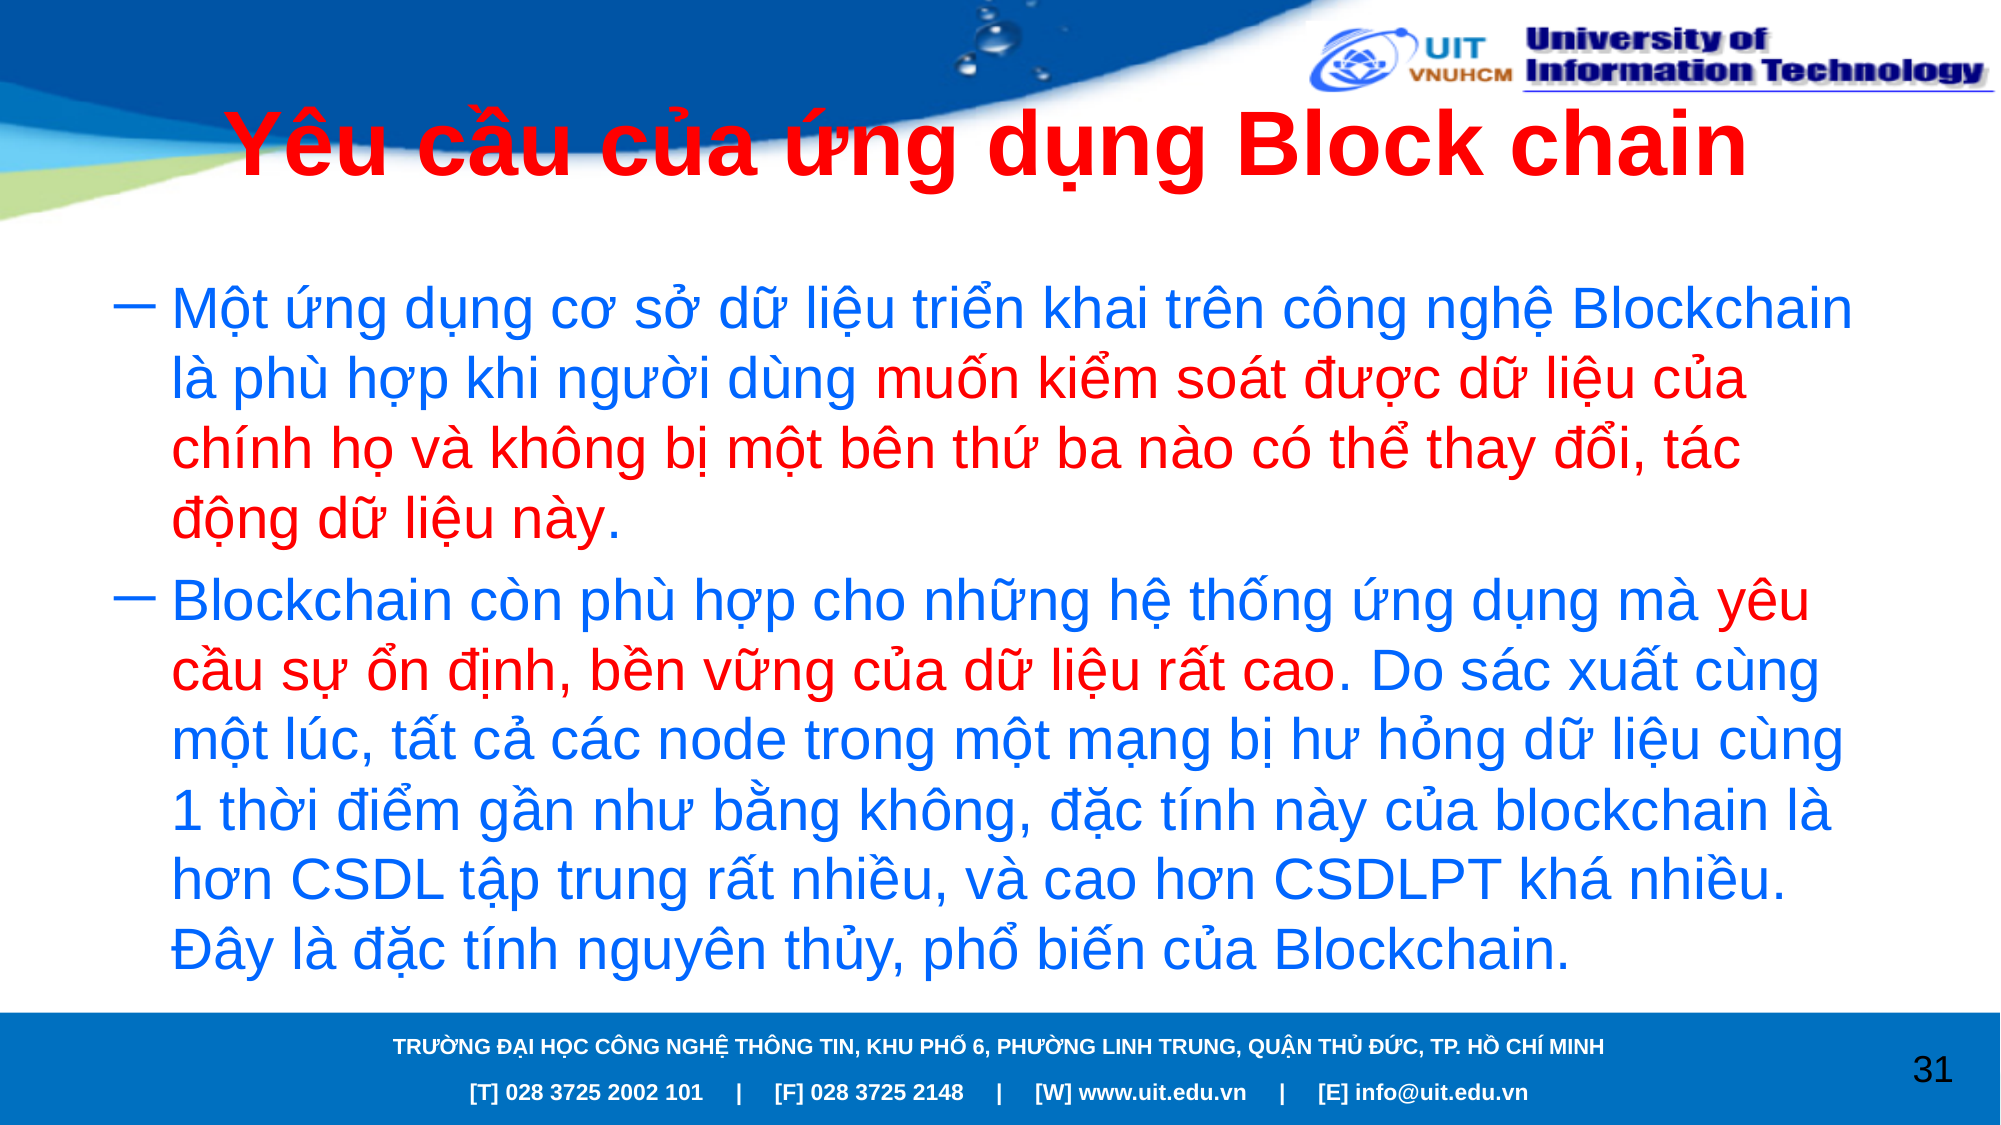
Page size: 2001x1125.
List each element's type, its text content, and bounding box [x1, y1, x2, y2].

picture [0, 0, 2001, 1125]
list Một ứng dụng cơ sở dữ liệu triển khai trên công nghệ Blockchain là phù hợp khi người dùng muốn kiểm soát được dữ liệu của chính họ và không bị một bên thứ ba nào có thể thay đổi, tác động dữ liệu này. Blockchain còn phù hợp cho những hệ thống ứng dụng mà yêu cầu sự ổn định, bền vững của dữ liệu rất cao. Do sác xuất cùng một lúc, tất cả các node trong một mạng bị hư hỏng dữ liệu cùng 1 thời điểm gần như bằng không, đặc tính này của blockchain là hơn CSDL tập trung rất nhiều, và cao hơn CSDLPT khá nhiều. Đây là đặc tính nguyên thủy, phổ biến của Blockchain. [99, 262, 1900, 1005]
title Yêu cầu của ứng dụng Block chain [99, 45, 1900, 233]
